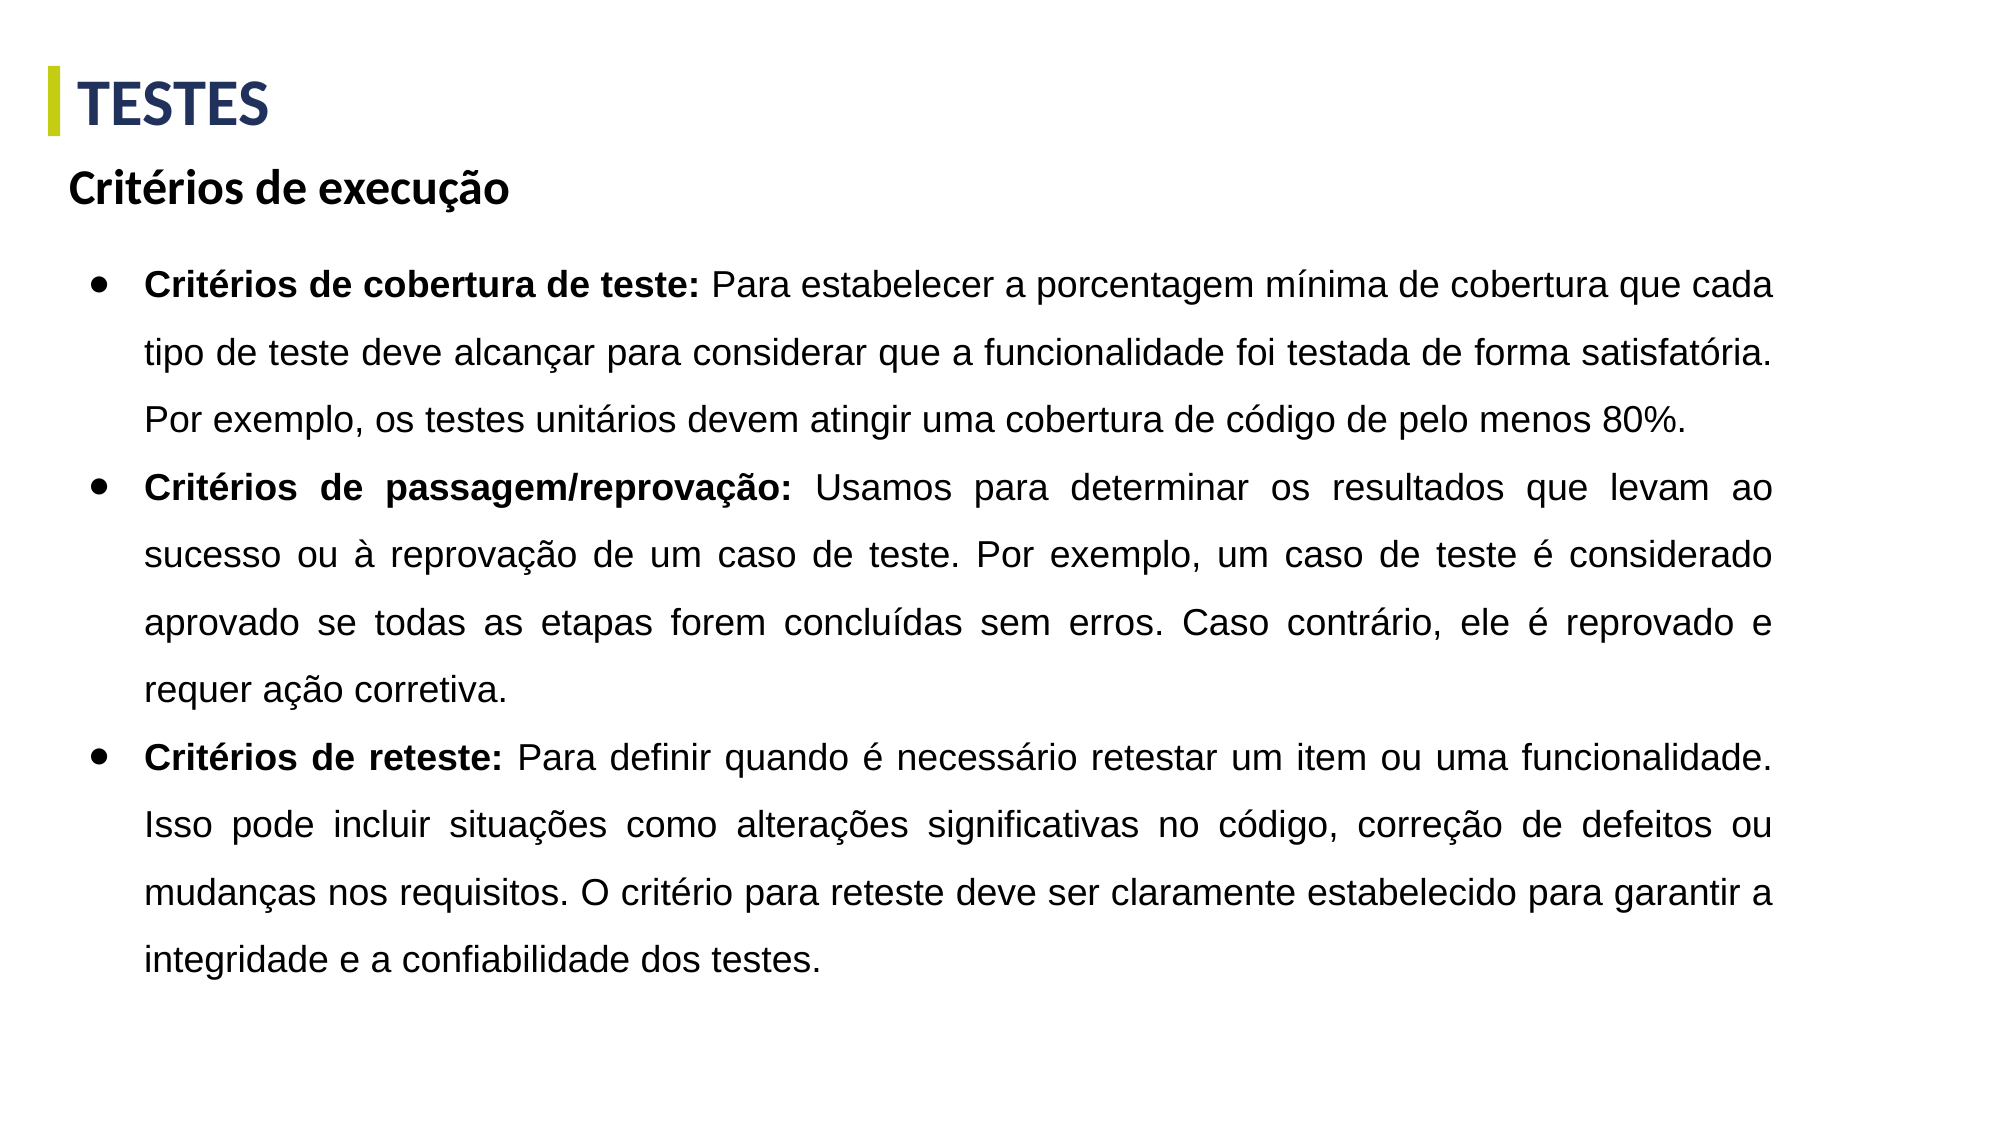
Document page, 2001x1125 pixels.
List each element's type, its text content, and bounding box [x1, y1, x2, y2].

text_box TESTES [62, 50, 288, 146]
text_box Critérios de execução [54, 146, 1953, 222]
text_box Critérios de cobertura de teste: Para estabelecer a porcentagem mínima de cobertura que cada tipo de teste deve alcançar para considerar que a funcionalidade foi testada de forma satisfatória. Por exemplo, os testes unitários devem atingir uma cobertura de código de pelo menos 80%. Critérios de passagem/reprovação: Usamos para determinar os resultados que levam ao sucesso ou à reprovação de um caso de teste. Por exemplo, um caso de teste é considerado aprovado se todas as etapas forem concluídas sem erros. Caso contrário, ele é reprovado e requer ação corretiva. Critérios de reteste: Para definir quando é necessário retestar um item ou uma funcionalidade. Isso pode incluir situações como alterações significativas no código, correção de defeitos ou mudanças nos requisitos. O critério para reteste deve ser claramente estabelecido para garantir a integridade e a confiabilidade dos testes. [54, 222, 1789, 1098]
text_box [48, 65, 61, 137]
